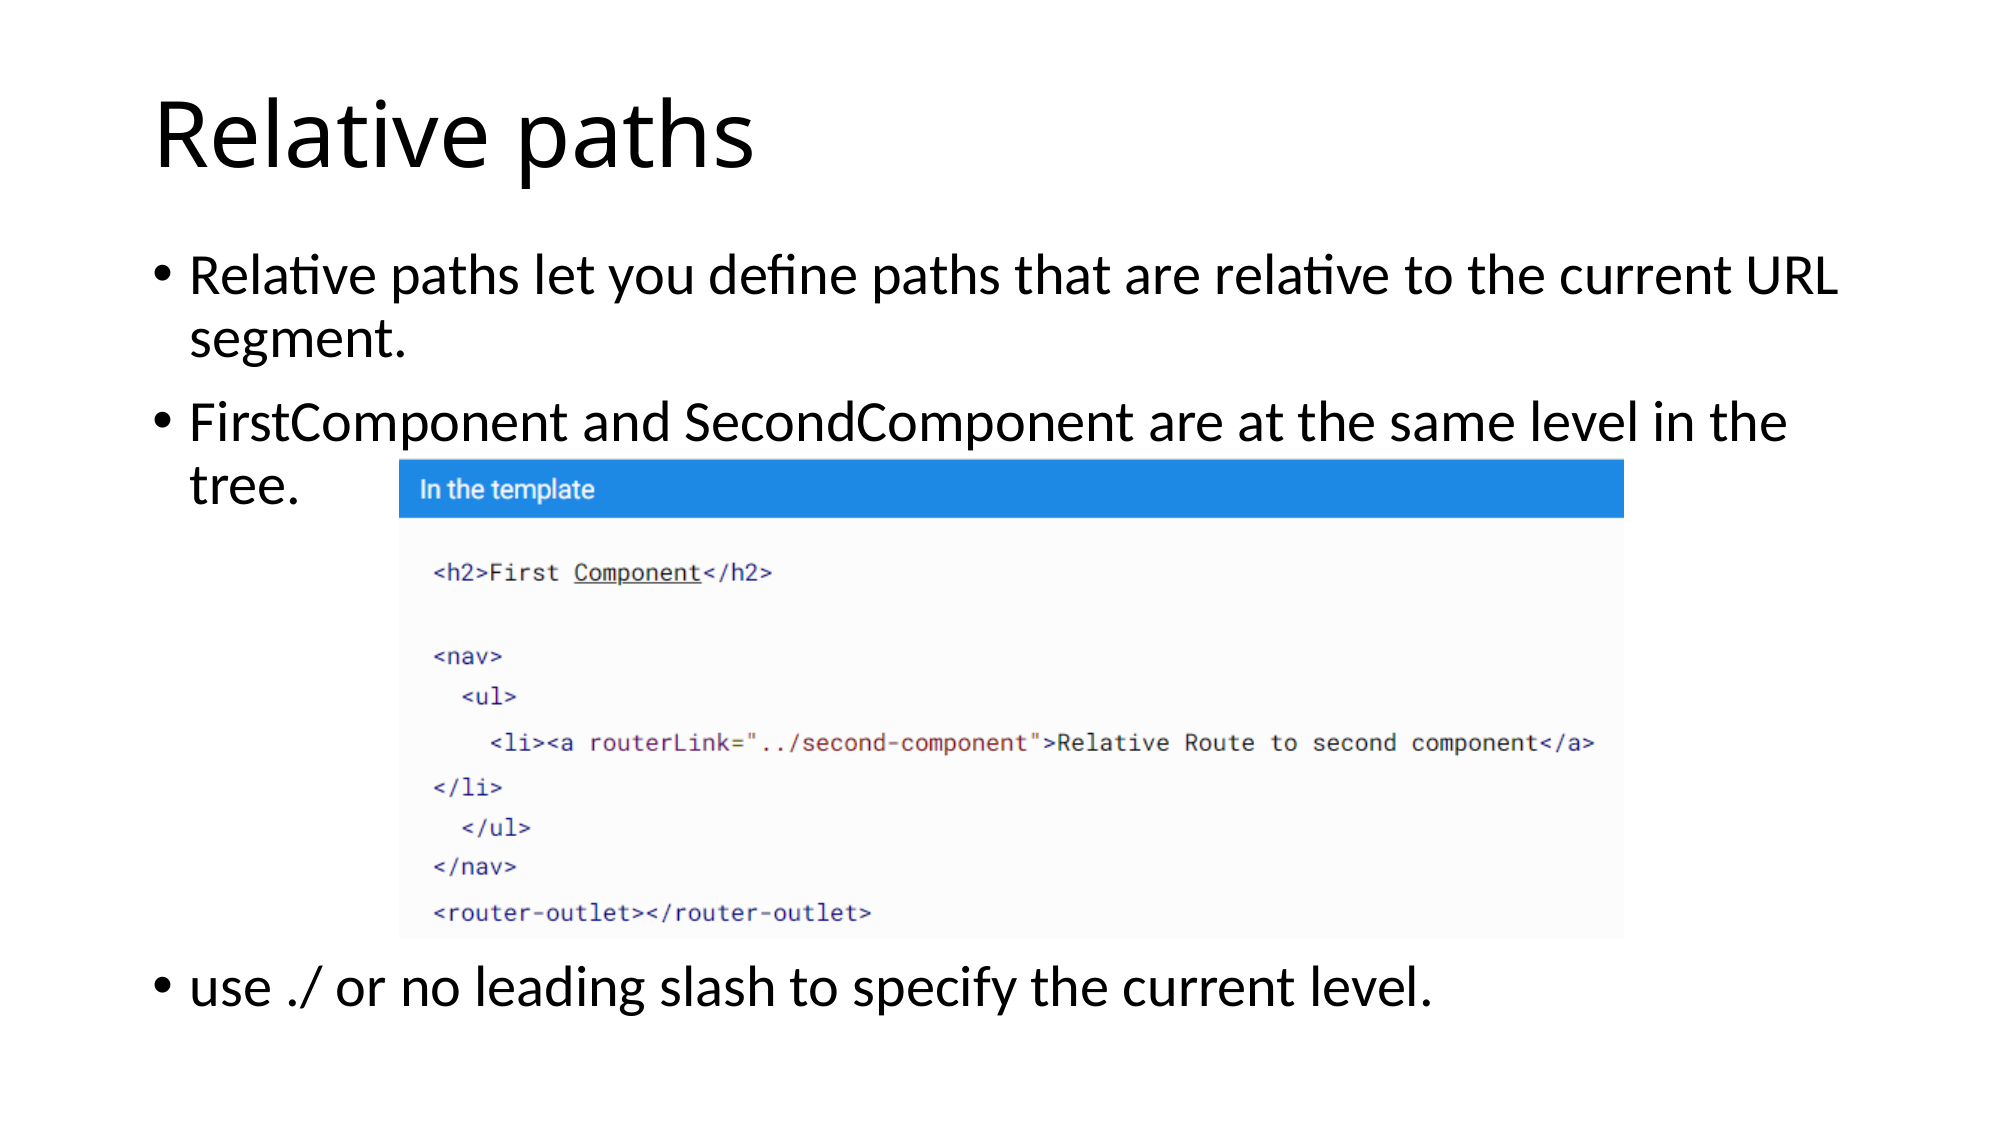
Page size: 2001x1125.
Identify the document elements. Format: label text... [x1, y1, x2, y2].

list Relative paths let you define paths that are relative to the current URL segment. FirstComponent and SecondComponent are at the same level in the tree. use ./ or no leading slash to specify the current level. [137, 237, 1863, 1087]
picture [399, 454, 1624, 939]
title Relative paths [137, 59, 1863, 216]
